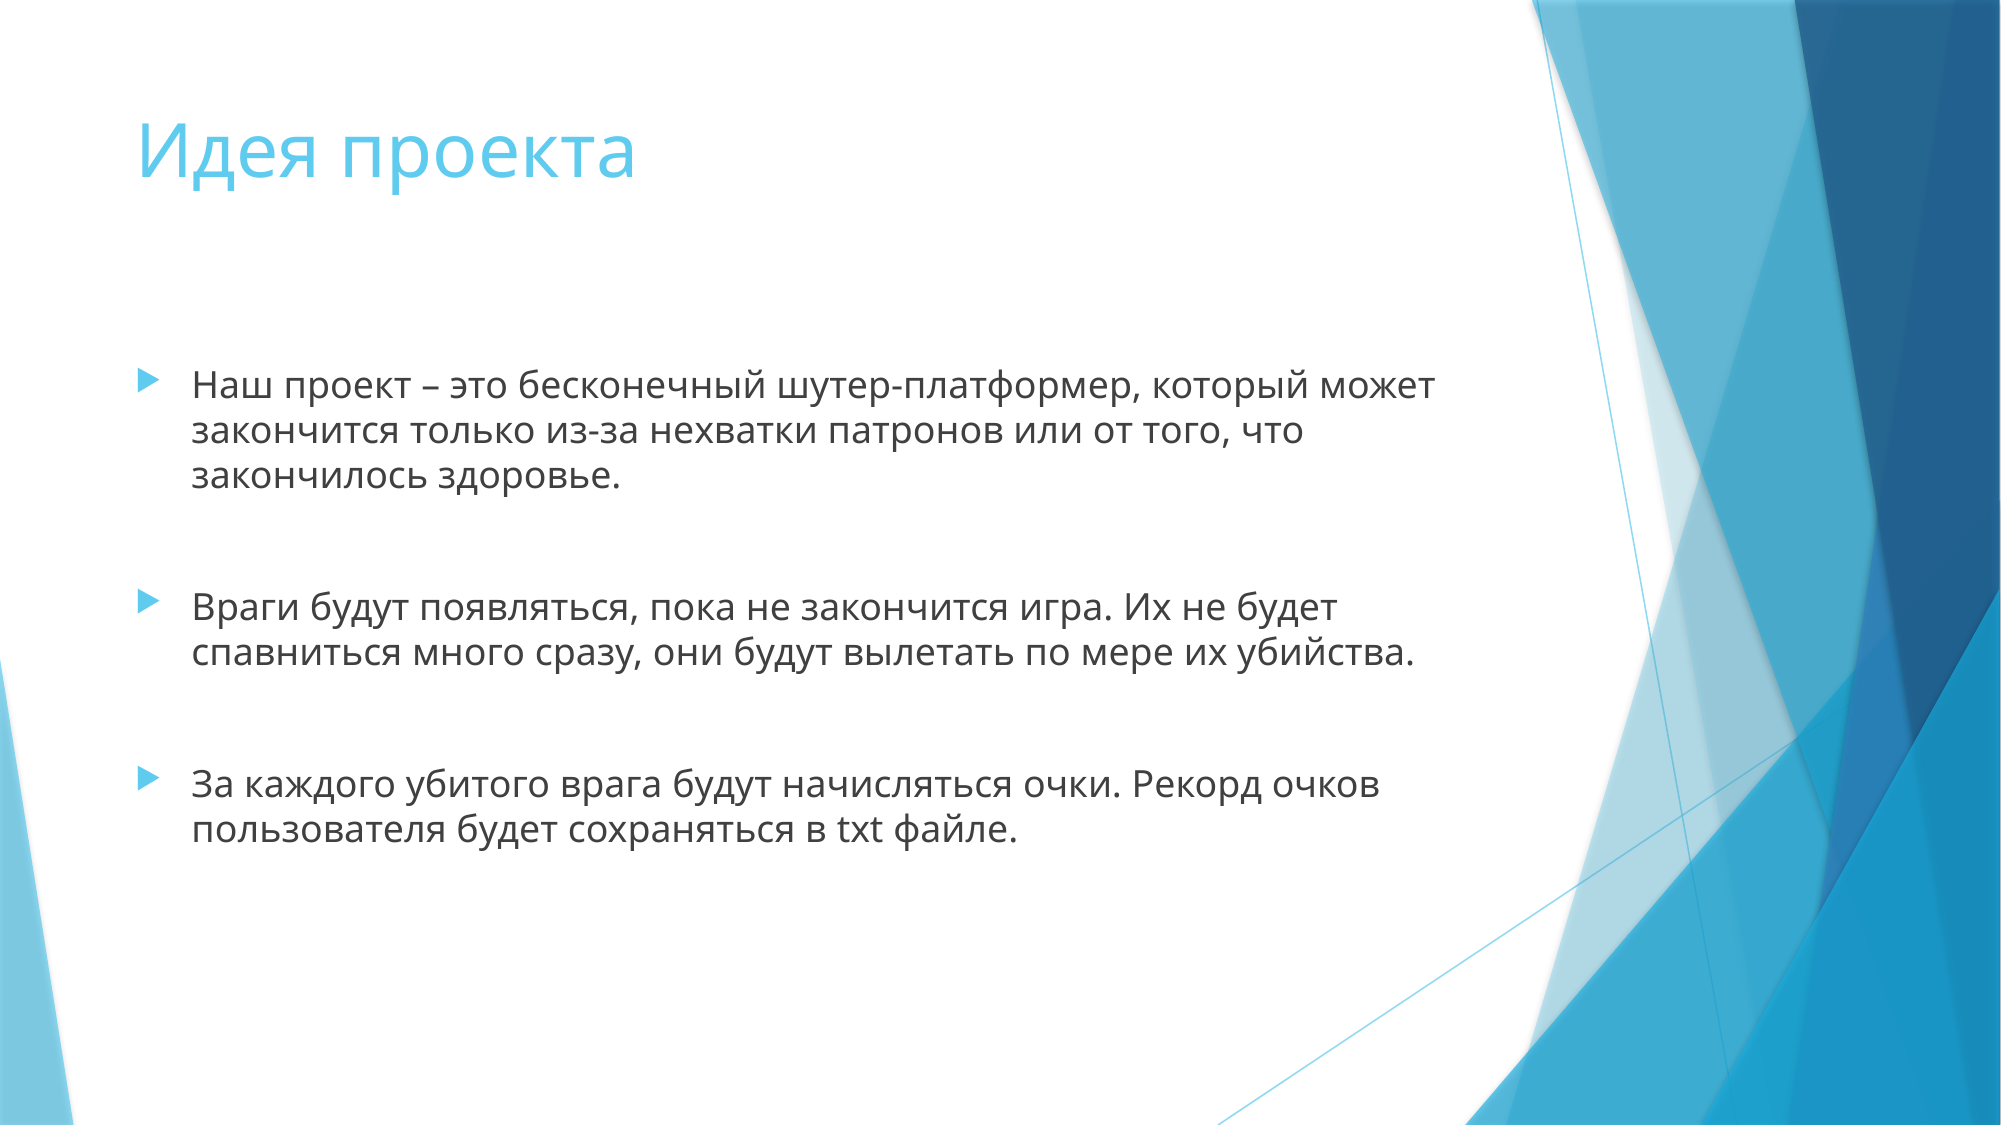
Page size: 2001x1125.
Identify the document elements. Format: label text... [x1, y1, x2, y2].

title Идея проекта [120, 95, 1531, 313]
list Наш проект – это бесконечный шутер-платформер, который может закончится только из-за нехватки патронов или от того, что закончилось здоровье. Враги будут появляться, пока не закончится игра. Их не будет спавниться много сразу, они будут вылетать по мере их убийства. За каждого убитого врага будут начисляться очки. Рекорд очков пользователя будет сохраняться в txt файле. [120, 353, 1531, 991]
